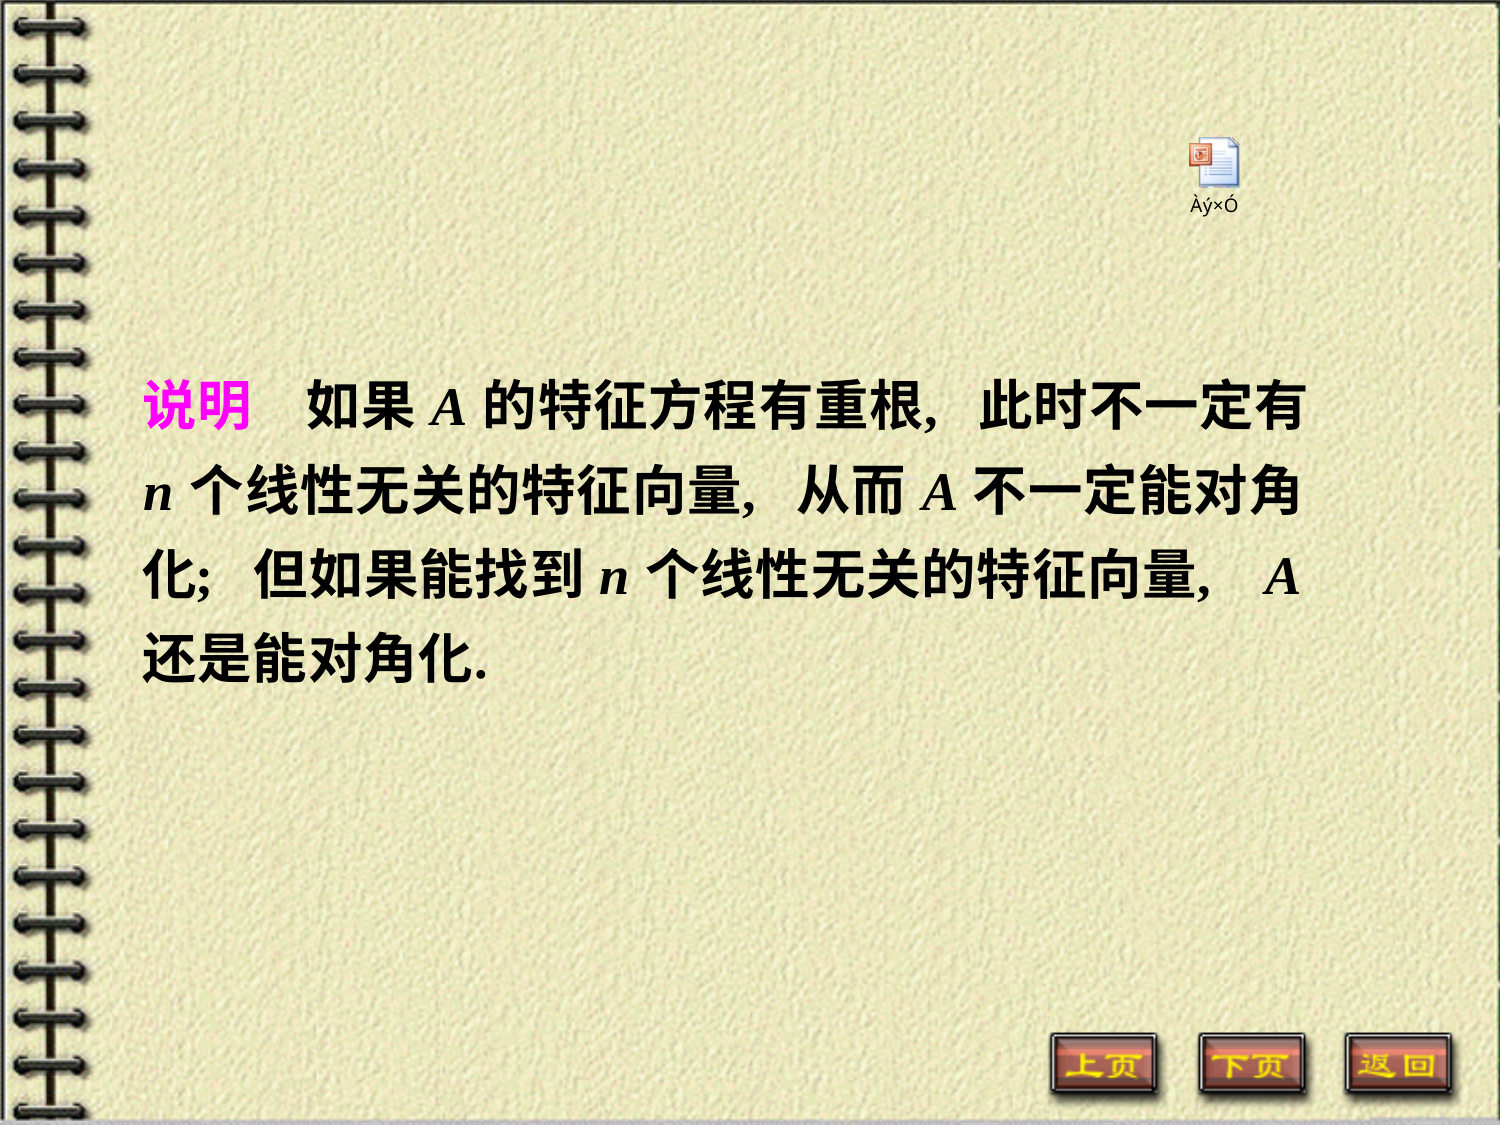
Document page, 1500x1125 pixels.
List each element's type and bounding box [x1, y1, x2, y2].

text_box [140, 374, 1323, 690]
picture [0, 0, 1500, 1125]
text_box [1139, 136, 1290, 268]
